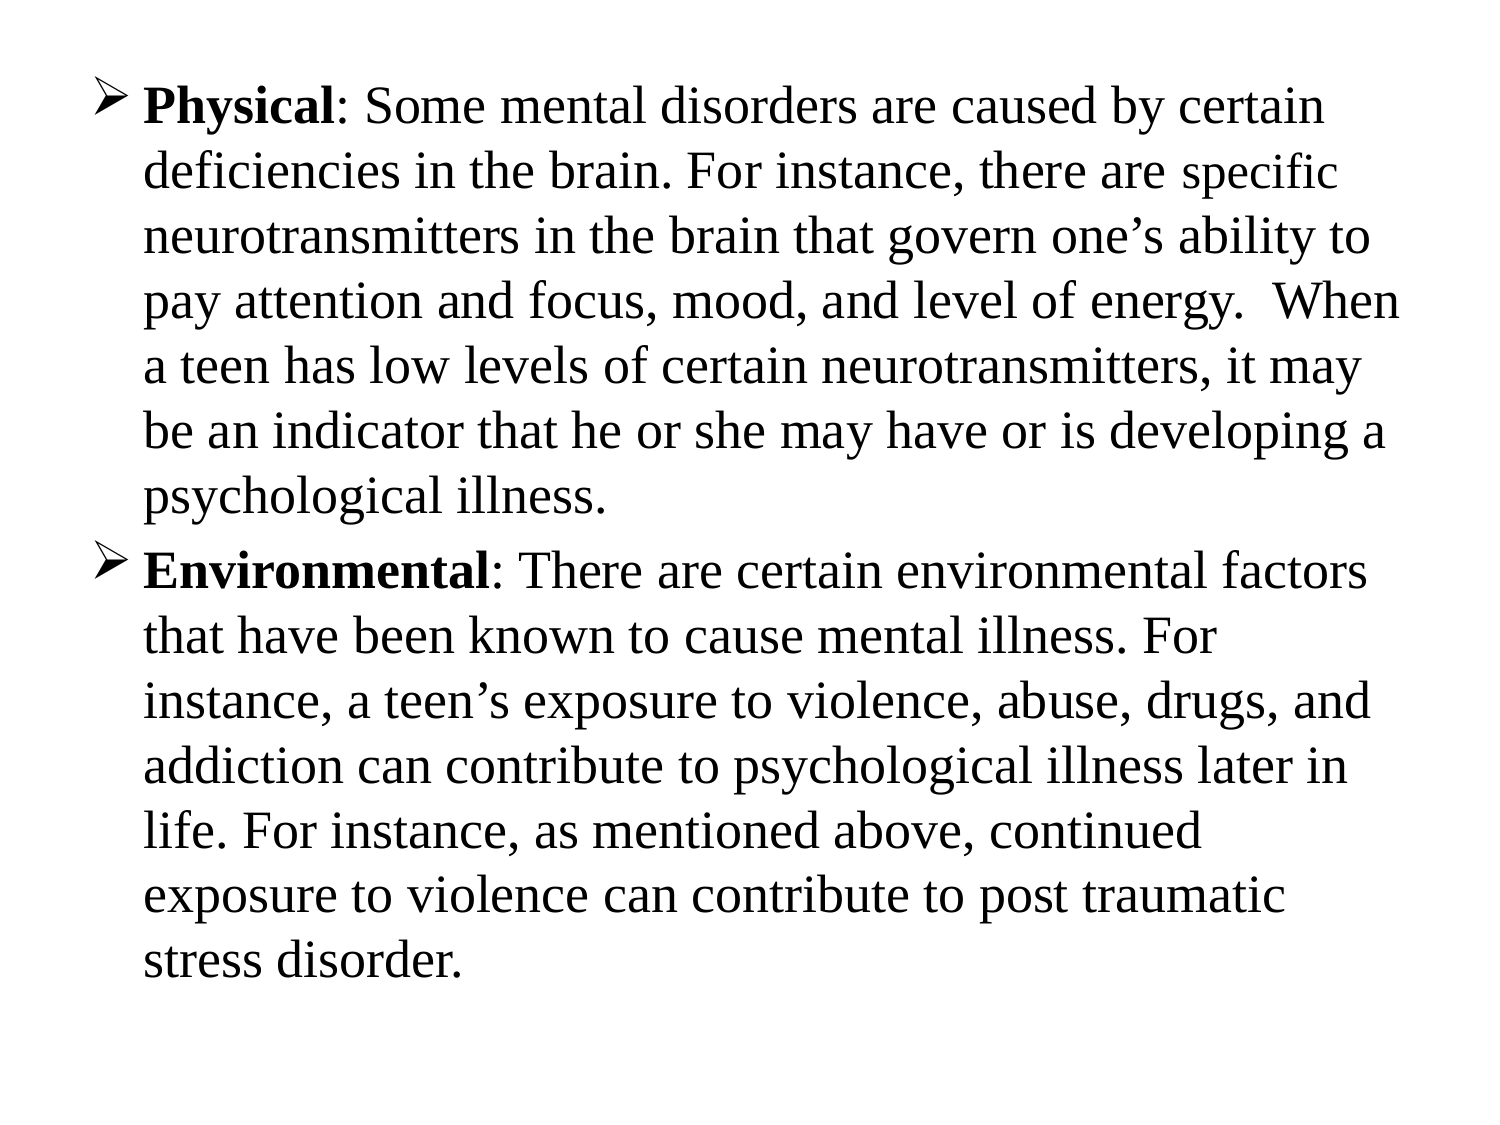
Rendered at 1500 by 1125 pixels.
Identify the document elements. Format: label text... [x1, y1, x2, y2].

list Physical: Some mental disorders are caused by certain deficiencies in the brain. For instance, there are specific neurotransmitters in the brain that govern one’s ability to pay attention and focus, mood, and level of energy. When a teen has low levels of certain neurotransmitters, it may be an indicator that he or she may have or is developing a psychological illness. Environmental: There are certain environmental factors that have been known to cause mental illness. For instance, a teen’s exposure to violence, abuse, drugs, and addiction can contribute to psychological illness later in life. For instance, as mentioned above, continued exposure to violence can contribute to post traumatic stress disorder. [75, 62, 1425, 1005]
